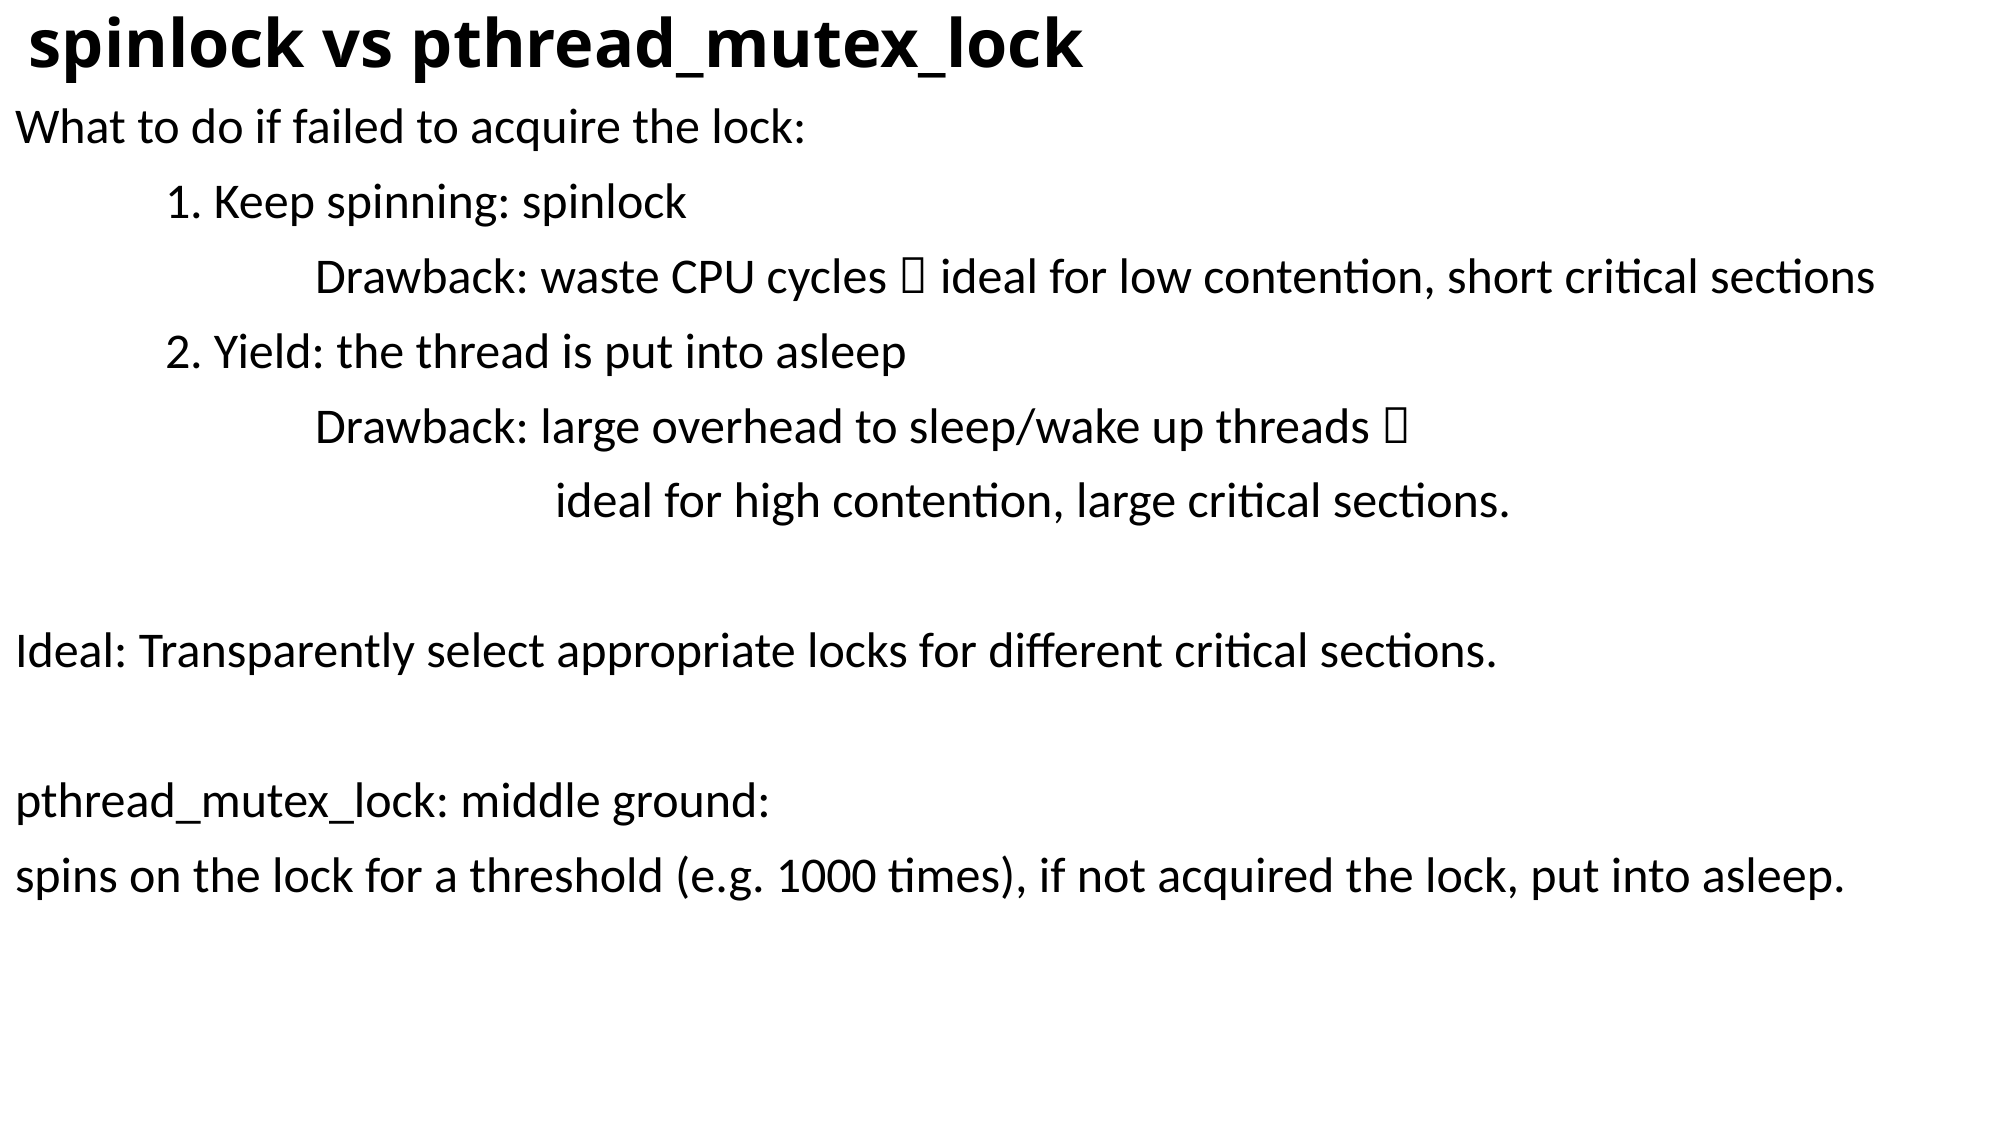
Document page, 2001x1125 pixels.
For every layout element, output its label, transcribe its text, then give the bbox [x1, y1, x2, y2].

title spinlock vs pthread_mutex_lock [13, 0, 1554, 140]
list What to do if failed to acquire the lock: 1. Keep spinning: spinlock Drawback: waste CPU cycles  ideal for low contention, short critical sections 2. Yield: the thread is put into asleep Drawback: large overhead to sleep/wake up threads  ideal for high contention, large critical sections. Ideal: Transparently select appropriate locks for different critical sections. pthread_mutex_lock: middle ground: spins on the lock for a threshold (e.g. 1000 times), if not acquired the lock, put into asleep. [0, 93, 1986, 1125]
